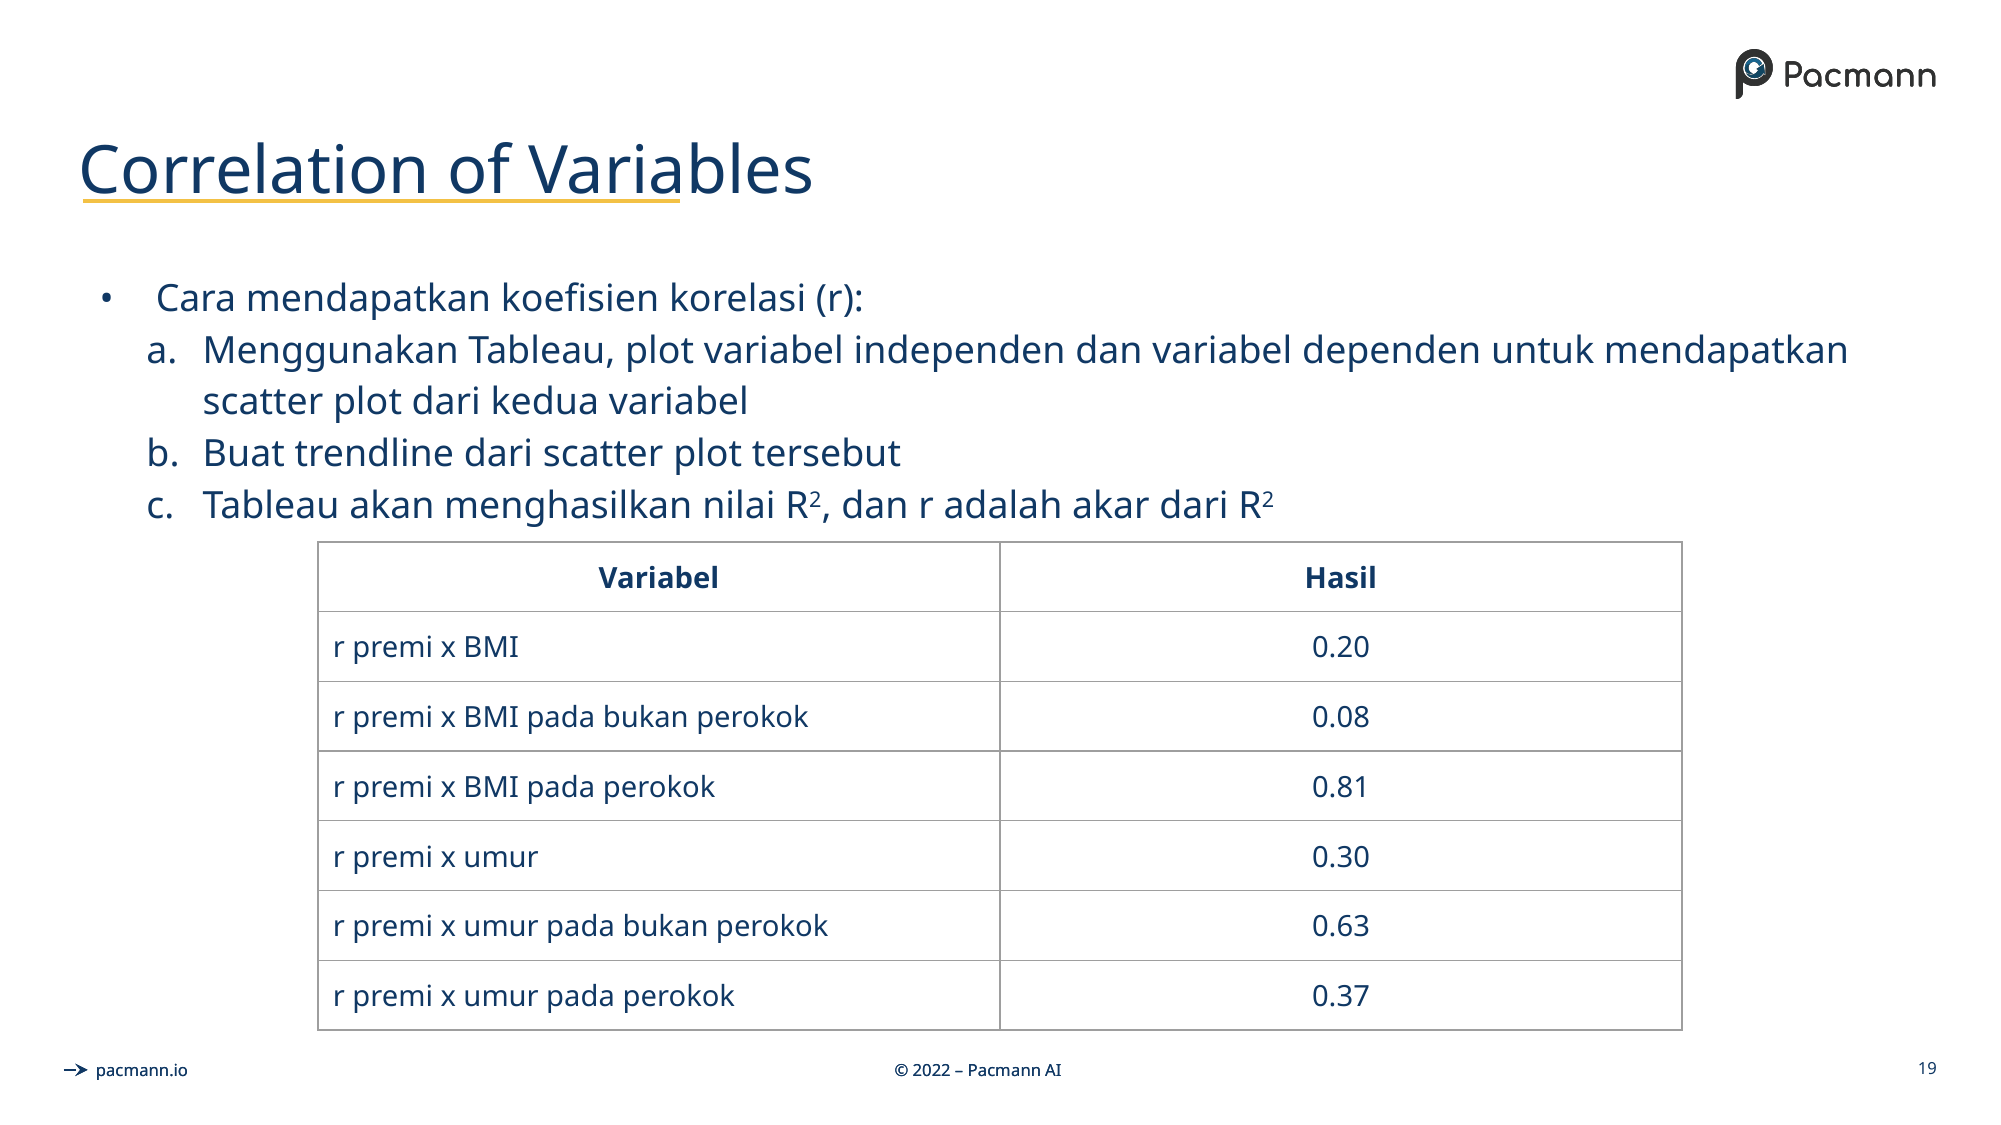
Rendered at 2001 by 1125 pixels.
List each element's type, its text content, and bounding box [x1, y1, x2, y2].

table_cell 0.63 [1001, 891, 1681, 960]
table_cell 0.37 [1001, 961, 1681, 1029]
table_cell r premi x BMI pada perokok [319, 752, 999, 820]
table_cell r premi x BMI [319, 612, 999, 681]
table_header Variabel [319, 543, 999, 611]
table_cell r premi x umur pada perokok [319, 961, 999, 1029]
table_cell 0.20 [1001, 612, 1681, 681]
picture [1707, 36, 1966, 112]
table_cell r premi x umur pada bukan perokok [319, 891, 999, 960]
table_cell r premi x umur [319, 821, 999, 890]
table_cell 0.08 [1001, 682, 1681, 750]
title Correlation of Variables [63, 59, 1935, 278]
table_cell 0.30 [1001, 821, 1681, 890]
table_cell r premi x BMI pada bukan perokok [319, 682, 999, 750]
text_box Cara mendapatkan koefisien korelasi (r): Menggunakan Tableau, plot variabel independen dan variabel dependen untuk mendapatkan scatter plot dari kedua variabel Buat trendline dari scatter plot tersebut Tableau akan menghasilkan nilai R2, dan r adalah akar dari R2 [65, 259, 1934, 534]
table_cell 0.81 [1001, 752, 1681, 820]
table_header Hasil [1001, 543, 1681, 611]
